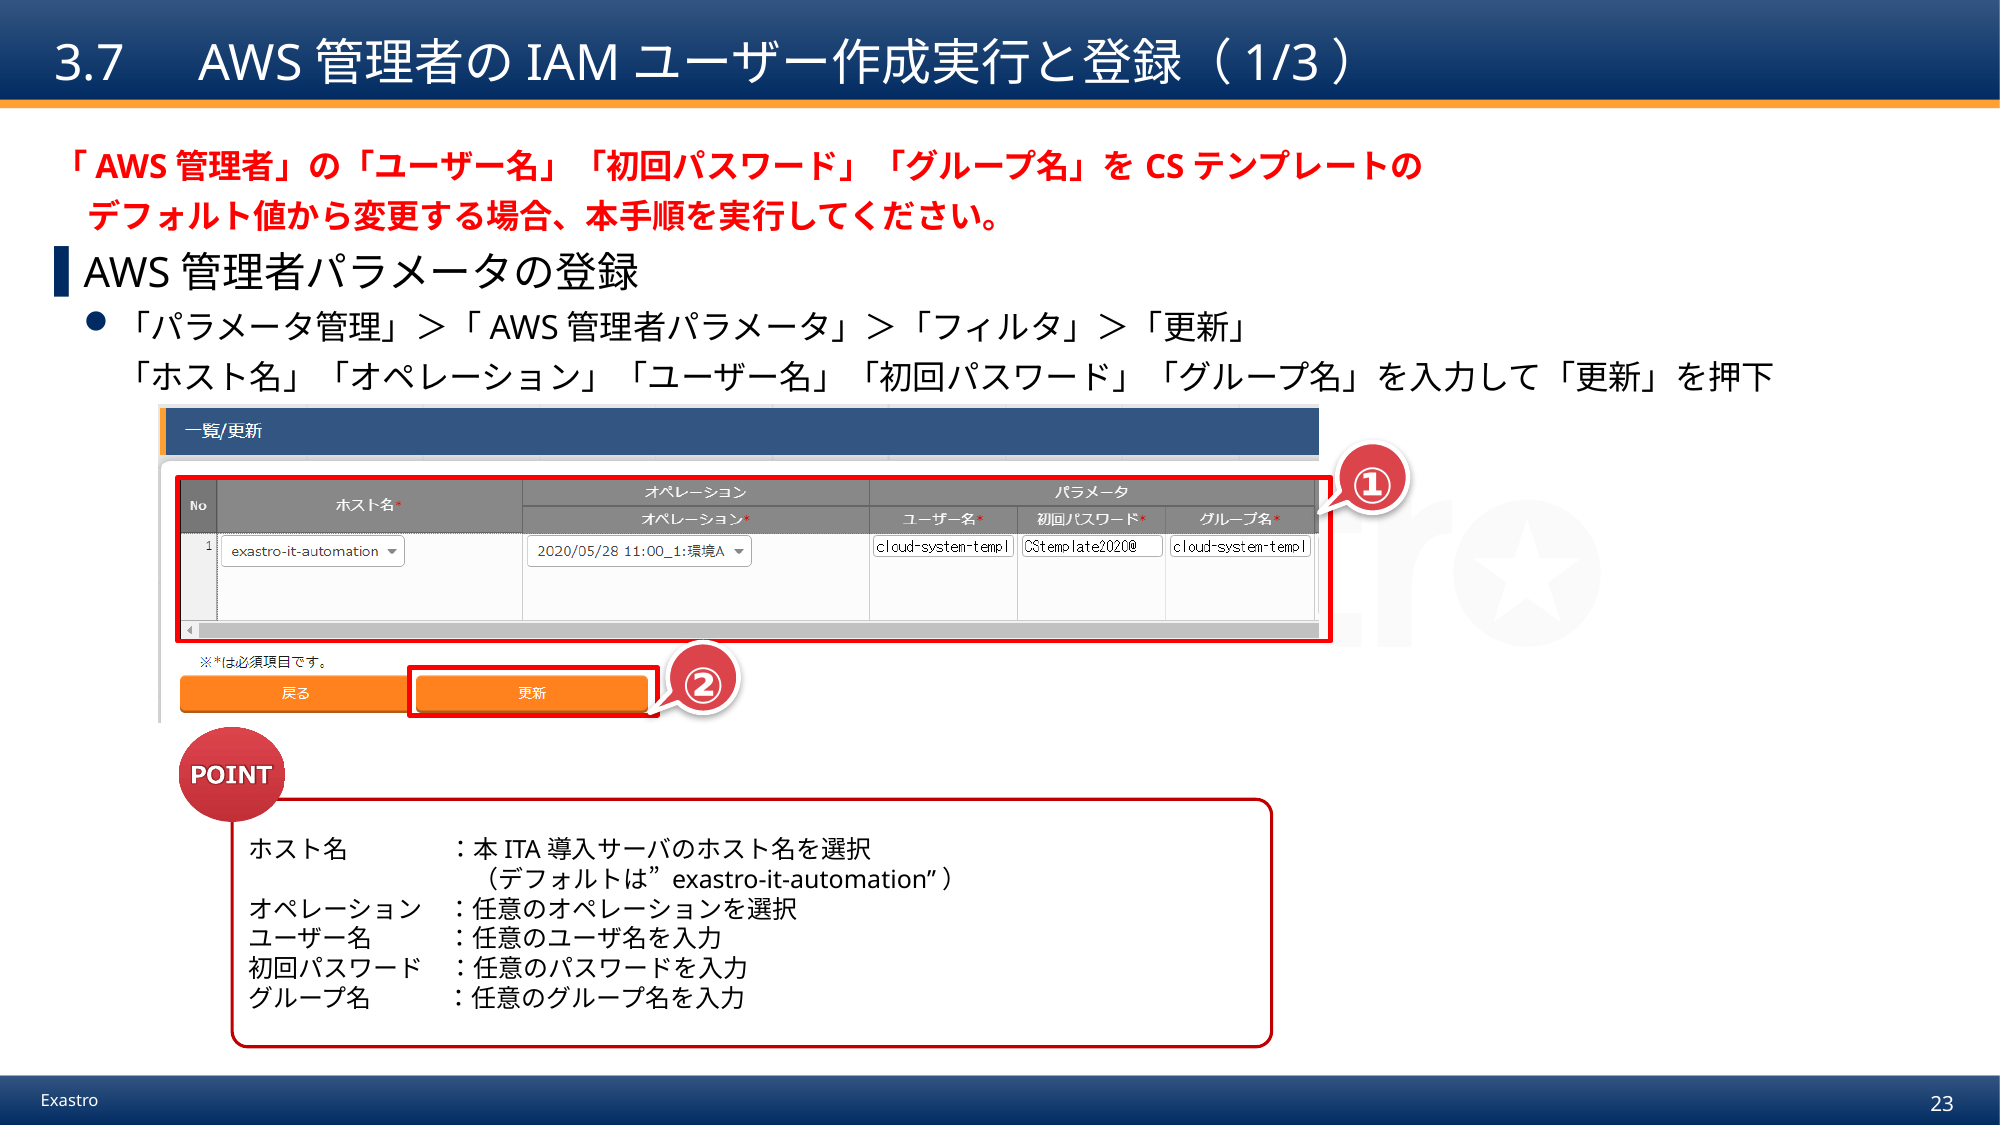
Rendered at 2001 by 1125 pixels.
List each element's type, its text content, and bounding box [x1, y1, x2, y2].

list 「AWS管理者」の「ユーザー名」「初回パスワード」「グループ名」をCSテンプレートの デフォルト値から変更する場合、本手順を実行してください。 AWS管理者パラメータの登録 「パラメータ管理」＞「AWS管理者パラメータ」＞「フィルタ」＞「更新」 「ホスト名」「オペレーション」「ユーザー名」「初回パスワード」「グループ名」を入力して「更新」を押下 [39, 137, 1961, 469]
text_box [178, 727, 286, 823]
text_box ホスト名 ：本ITA導入サーバのホスト名を選択 （デフォルトは” exastro-it-automation”） オペレーション ：任意のオペレーションを選択 ユーザー名 ：任意のユーザ名を入力 初回パスワード ：任意のパスワードを入力 グループ名 ：任意のグループ名を入力 [232, 799, 1272, 1047]
text_box [1324, 477, 1330, 497]
text_box [1324, 521, 1331, 642]
title 3.7 AWS管理者のIAMユーザー作成実行と登録（1/3） [39, 18, 1961, 96]
picture [0, 0, 2000, 1125]
text_box ① [1324, 438, 1412, 516]
